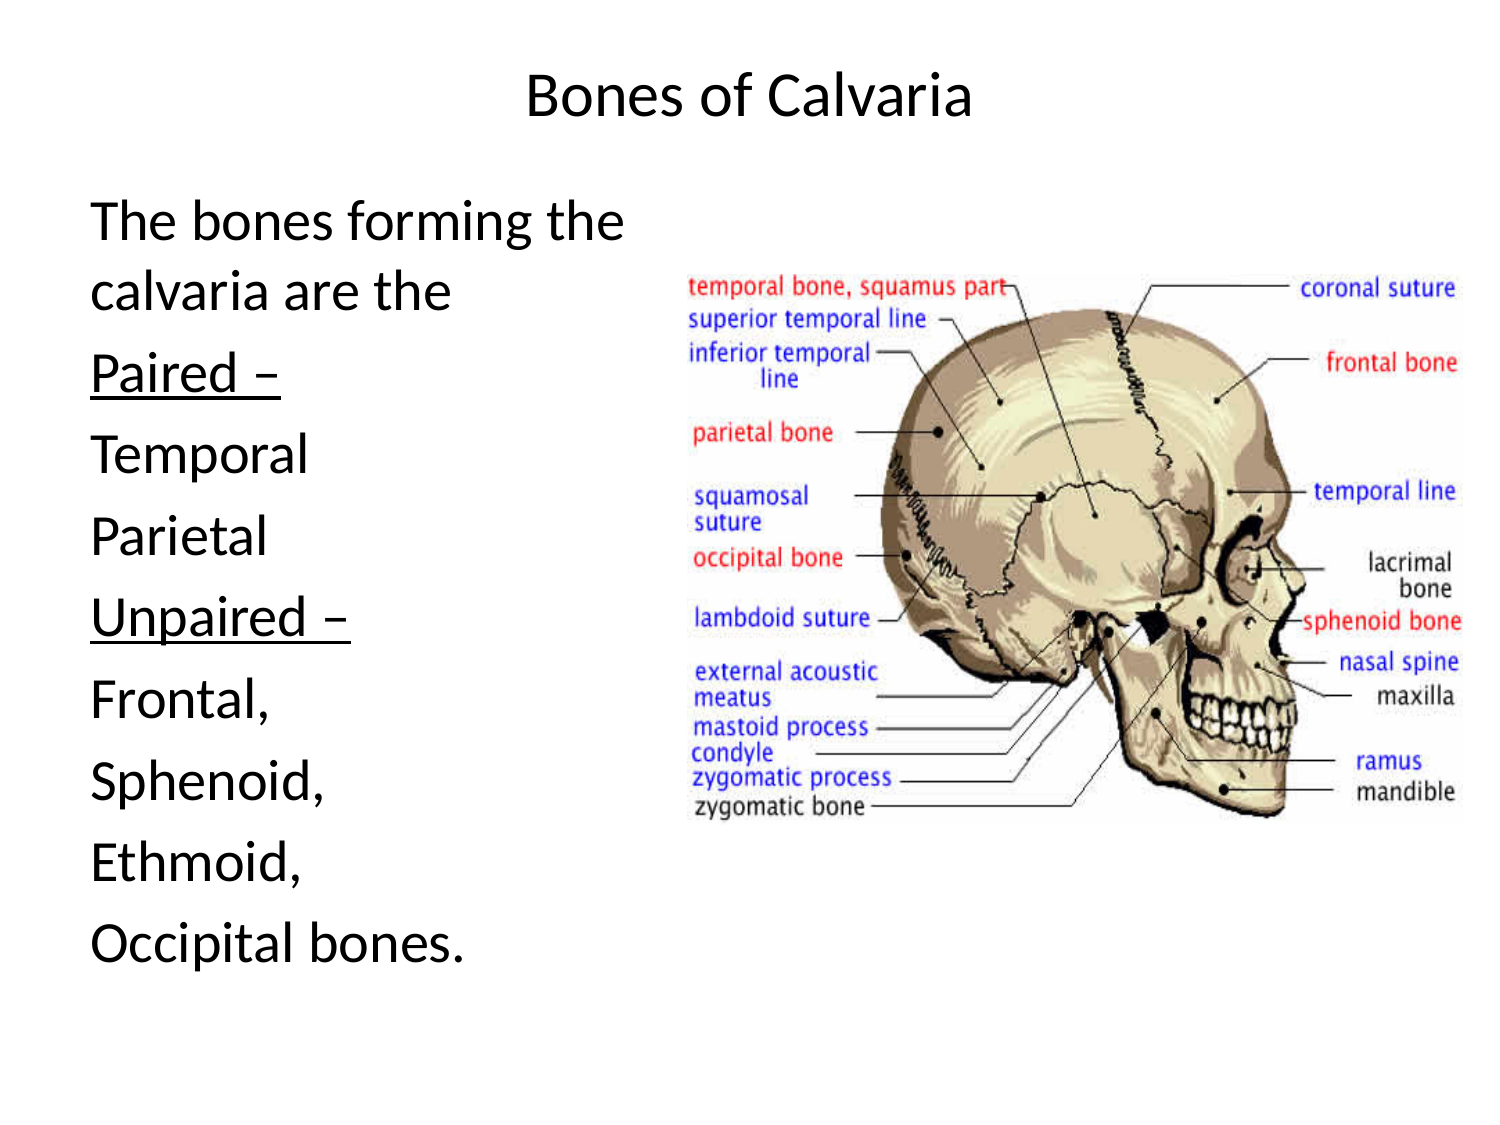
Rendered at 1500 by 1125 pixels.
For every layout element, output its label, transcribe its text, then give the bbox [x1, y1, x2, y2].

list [687, 274, 1463, 826]
title Bones of Calvaria [75, 45, 1425, 138]
list The bones forming the calvaria are the Paired – Temporal Parietal Unpaired – Frontal, Sphenoid, Ethmoid, Occipital bones. [75, 174, 650, 1063]
